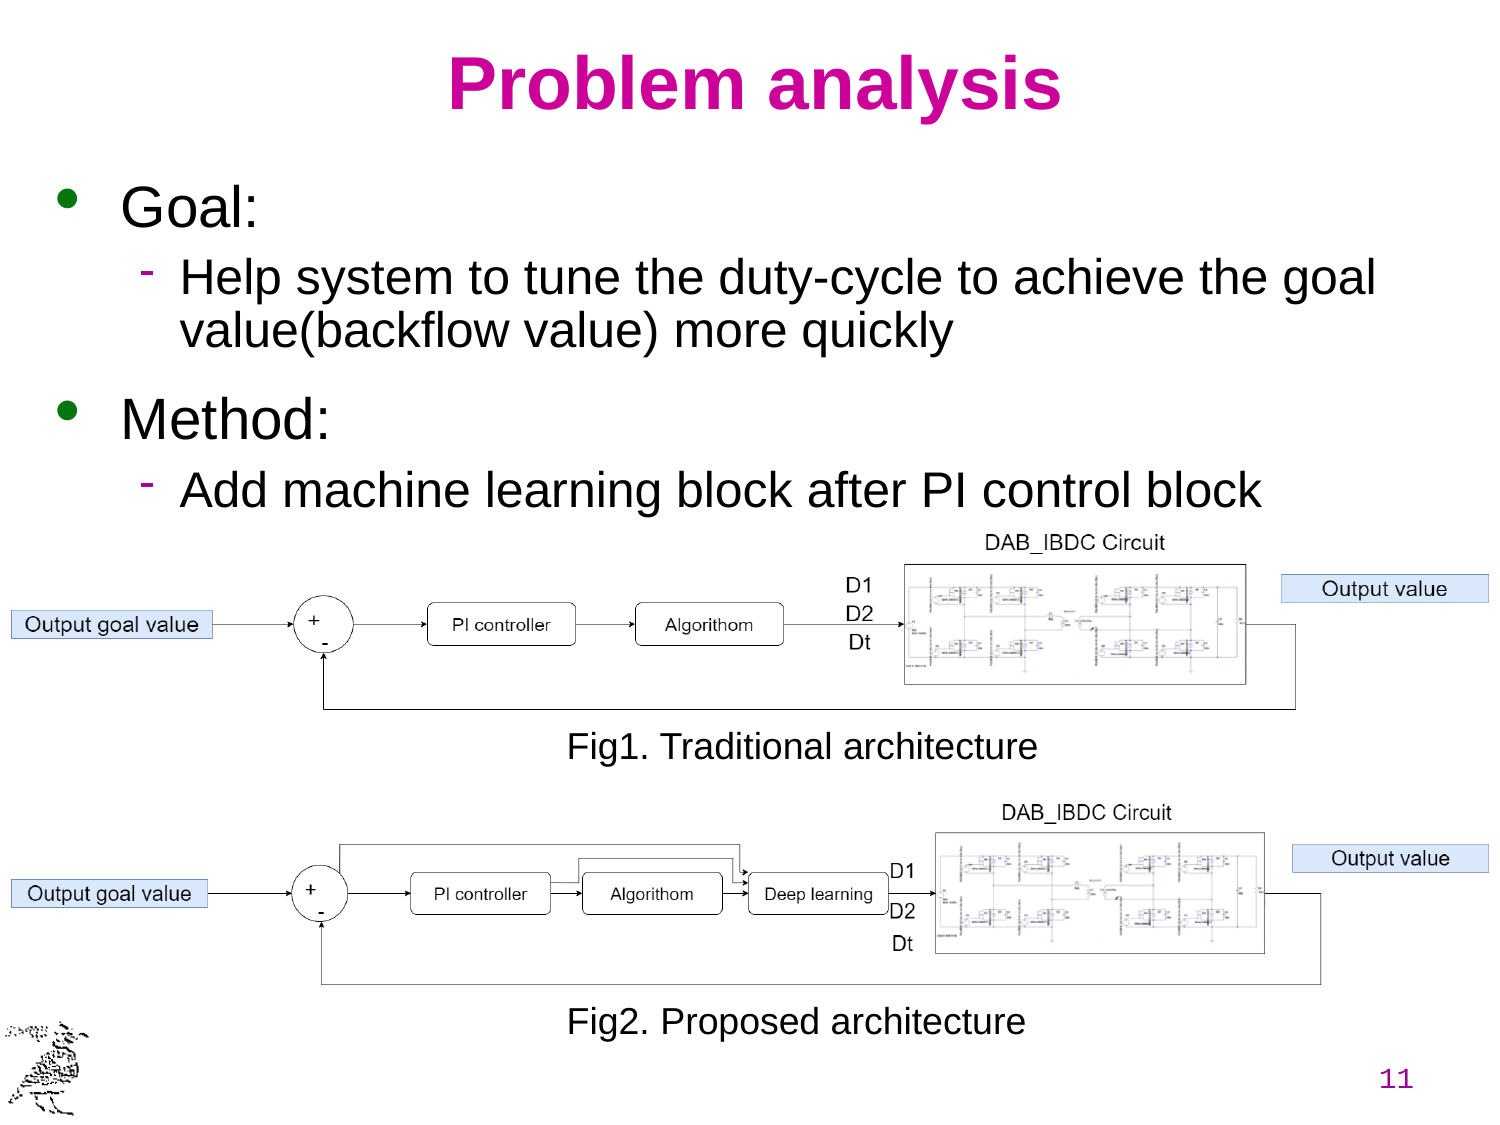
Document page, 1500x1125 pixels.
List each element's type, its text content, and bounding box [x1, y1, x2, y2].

list Goal: Help system to tune the duty-cycle to achieve the goal value(backflow value) more quickly Method: Add machine learning block after PI control block [42, 167, 1430, 528]
text_box Fig2. Proposed architecture [551, 1000, 1042, 1050]
text_box Fig1. Traditional architecture [551, 724, 1054, 775]
picture [11, 799, 1489, 992]
picture [11, 529, 1489, 716]
title Problem analysis [62, 38, 1450, 134]
slide_number 11 [1160, 1056, 1430, 1125]
